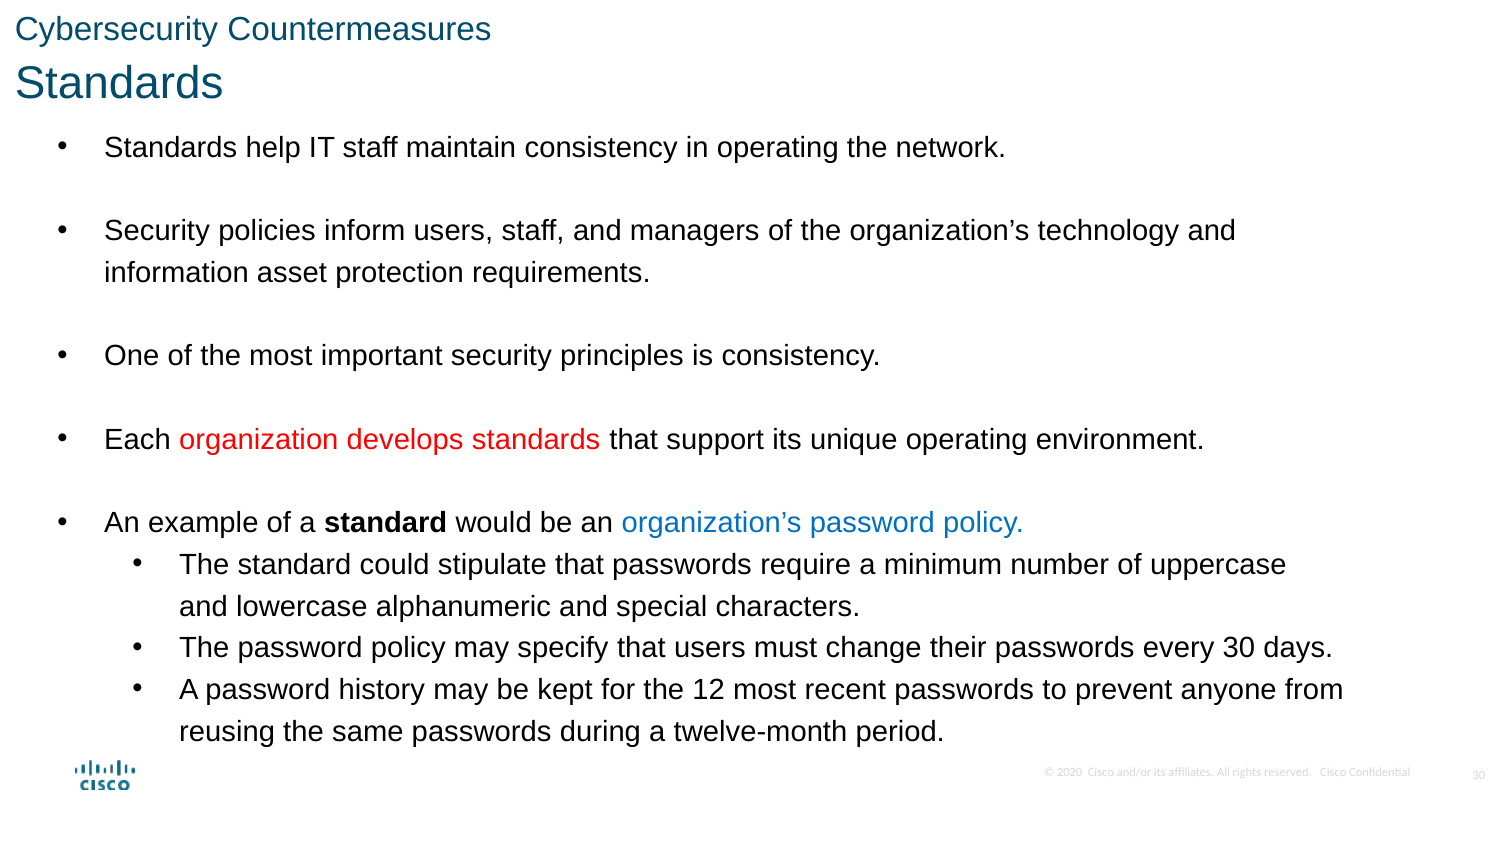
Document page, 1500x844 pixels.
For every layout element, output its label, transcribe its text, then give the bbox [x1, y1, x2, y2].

list Standards [0, 45, 1500, 114]
slide_number 30 [1425, 759, 1500, 797]
list Cybersecurity Countermeasures [0, 0, 1500, 45]
picture [75, 759, 135, 790]
text_box Standards help IT staff maintain consistency in operating the network. Security policies inform users, staff, and managers of the organization’s technology and information asset protection requirements. One of the most important security principles is consistency. Each organization develops standards that support its unique operating environment. An example of a standard would be an organization’s password policy. The standard could stipulate that passwords require a minimum number of uppercase and lowercase alphanumeric and special characters. The password policy may specify that users must change their passwords every 30 days. A password history may be kept for the 12 most recent passwords to prevent anyone from reusing the same passwords during a twelve-month period. [42, 114, 1393, 759]
